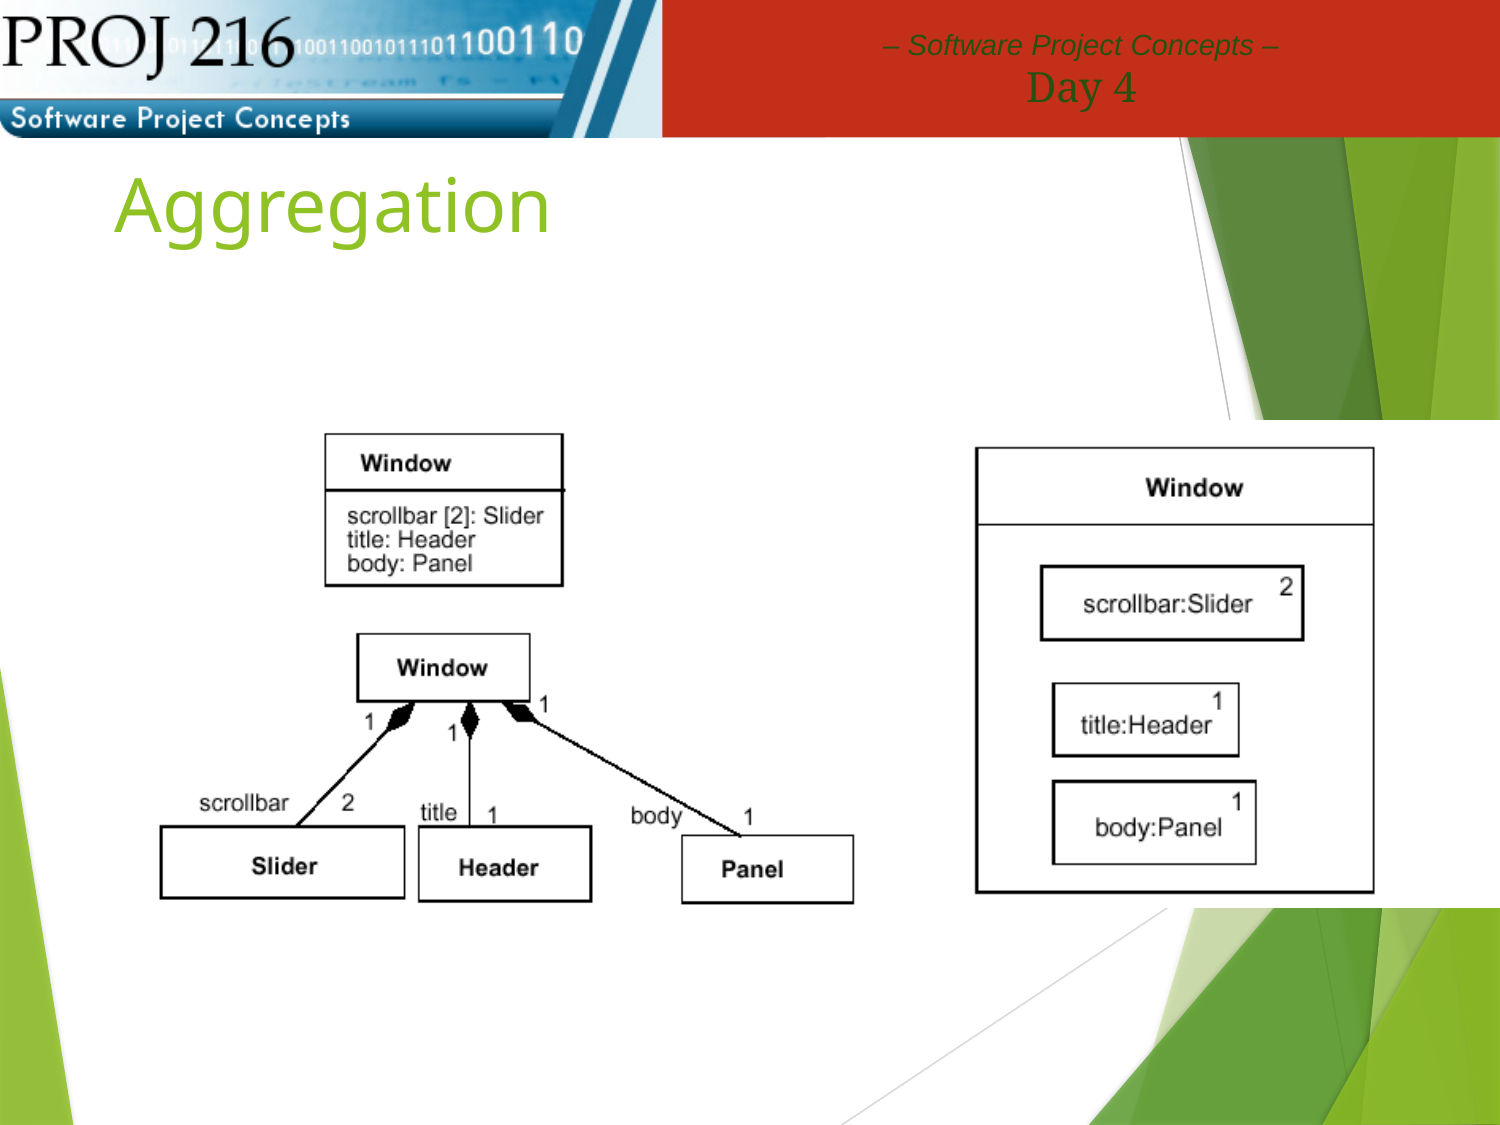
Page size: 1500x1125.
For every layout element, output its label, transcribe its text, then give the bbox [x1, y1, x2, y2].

picture [124, 419, 1500, 940]
picture [0, 0, 662, 138]
title Aggregation [99, 149, 1388, 325]
